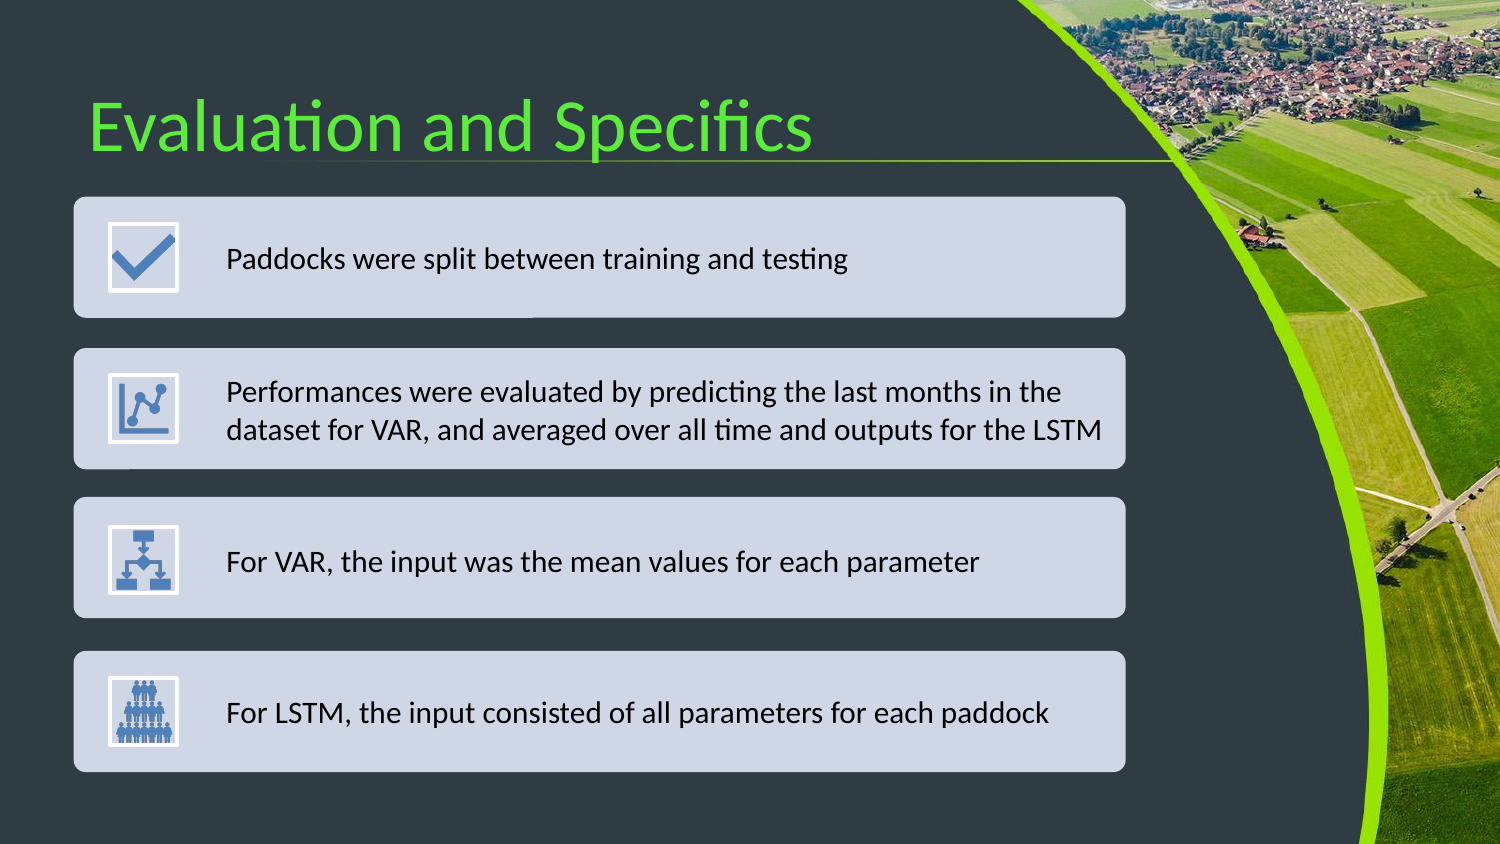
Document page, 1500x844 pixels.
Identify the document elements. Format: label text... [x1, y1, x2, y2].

picture [0, 0, 1500, 844]
title Evaluation and Specifics [73, 46, 1126, 196]
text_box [73, 196, 1126, 773]
